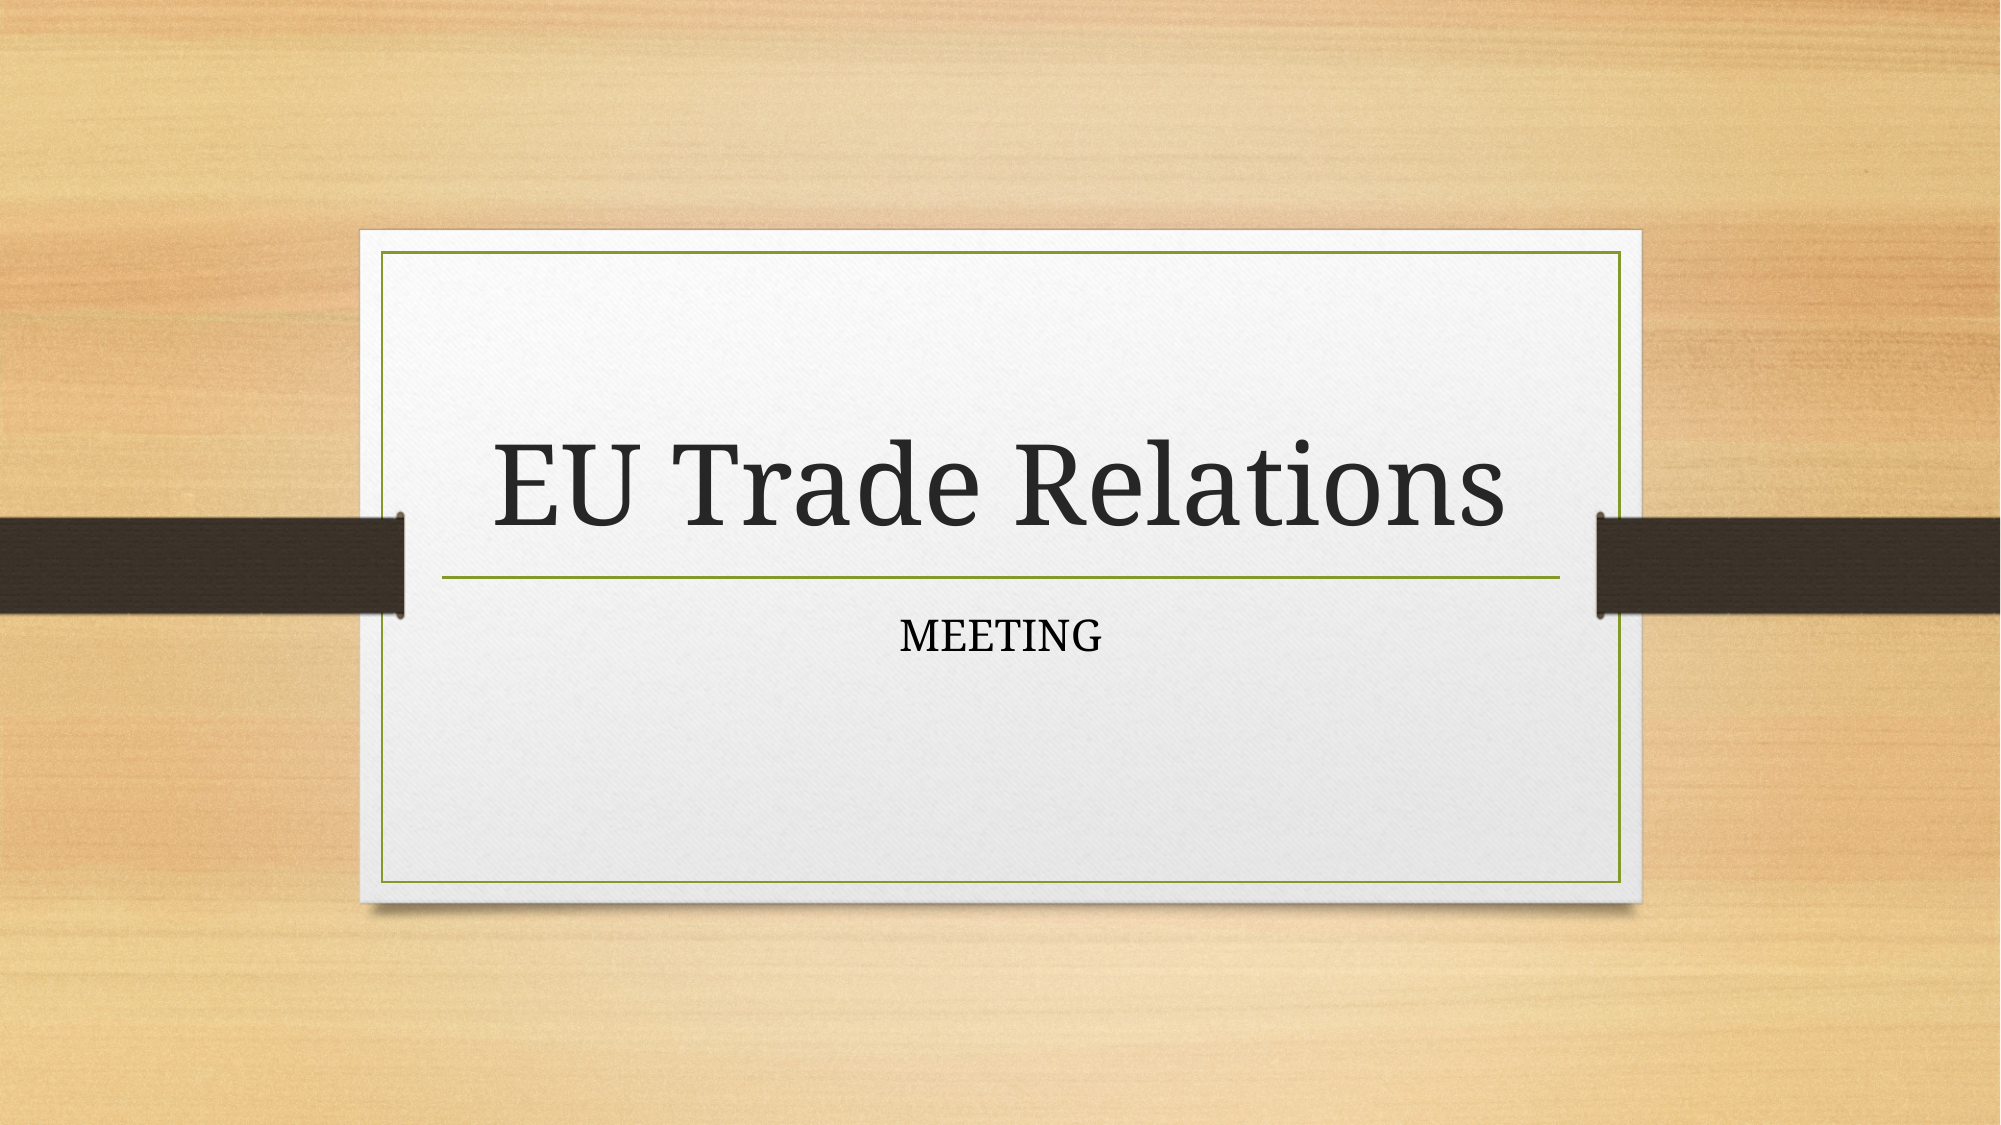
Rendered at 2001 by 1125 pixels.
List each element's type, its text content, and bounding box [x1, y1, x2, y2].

title EU Trade Relations [441, 306, 1560, 556]
picture [0, 0, 2001, 1125]
subtitle MEETING [441, 600, 1560, 817]
